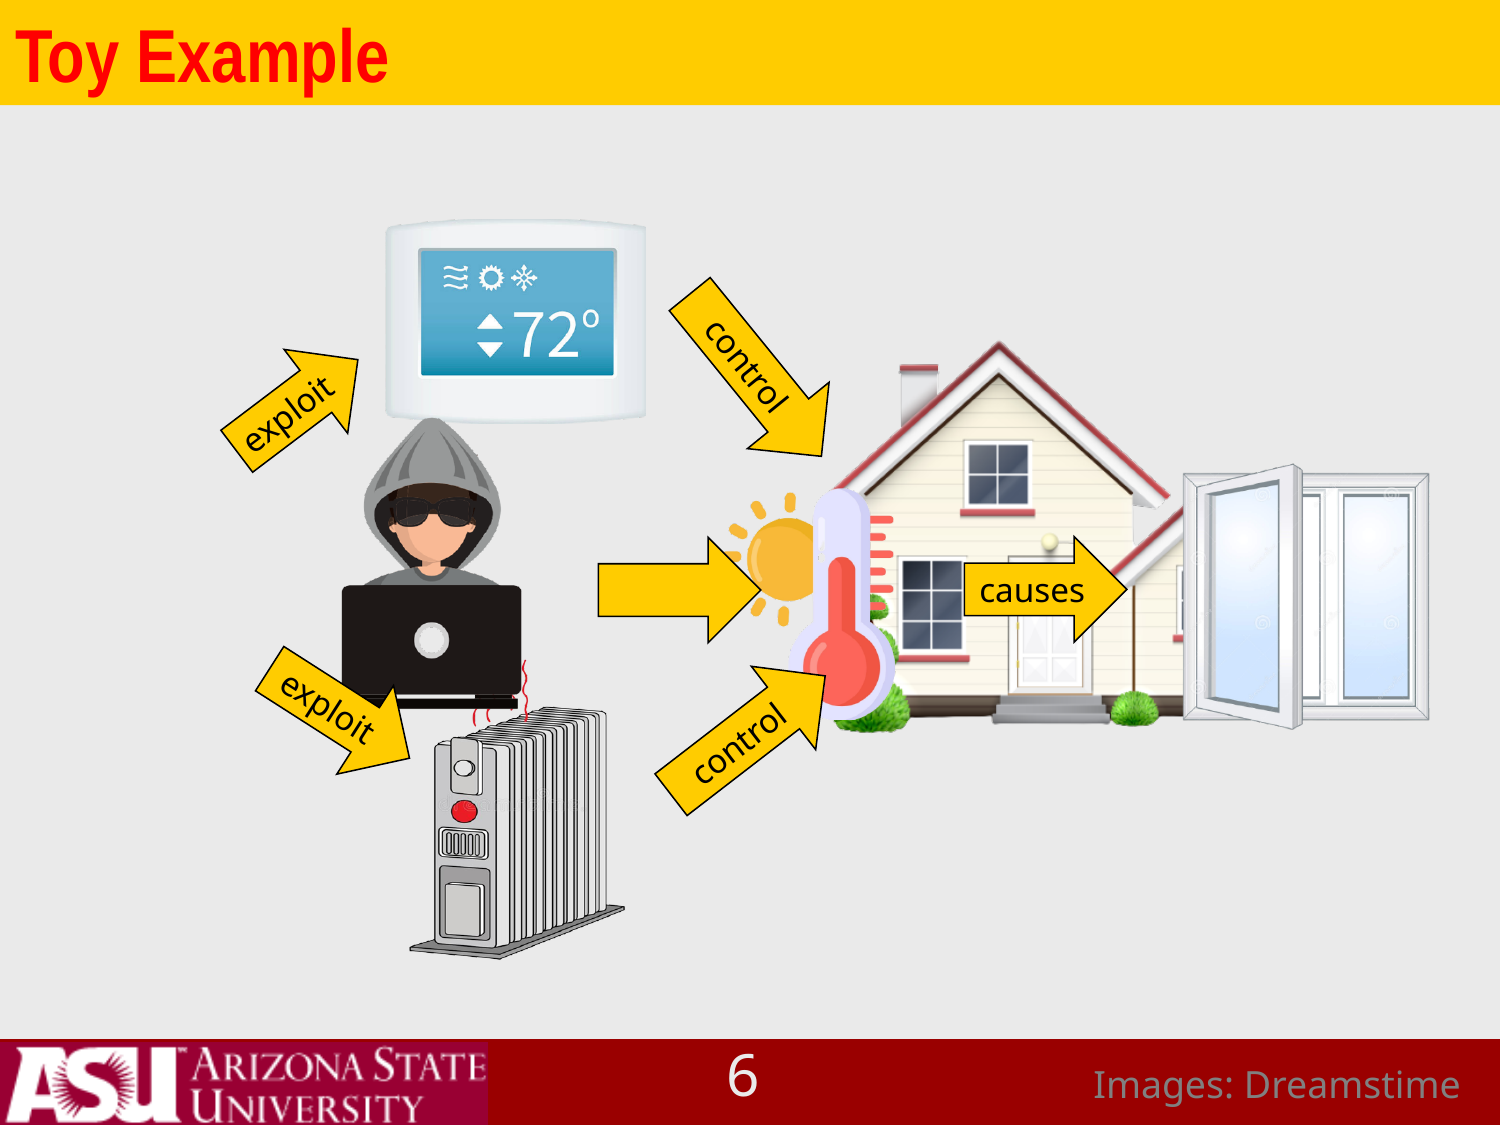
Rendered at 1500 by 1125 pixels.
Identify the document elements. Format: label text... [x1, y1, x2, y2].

picture [0, 1042, 488, 1125]
picture [332, 219, 647, 962]
text_box Images: Dreamstime [1078, 1053, 1477, 1114]
text_box exploit [220, 349, 358, 473]
picture [715, 335, 1438, 739]
text_box [598, 537, 710, 643]
slide_number 5 [612, 1042, 776, 1125]
text_box control [669, 277, 809, 456]
text_box exploit [255, 646, 401, 775]
text_box control [654, 726, 817, 816]
title Toy Example [0, 0, 1500, 106]
